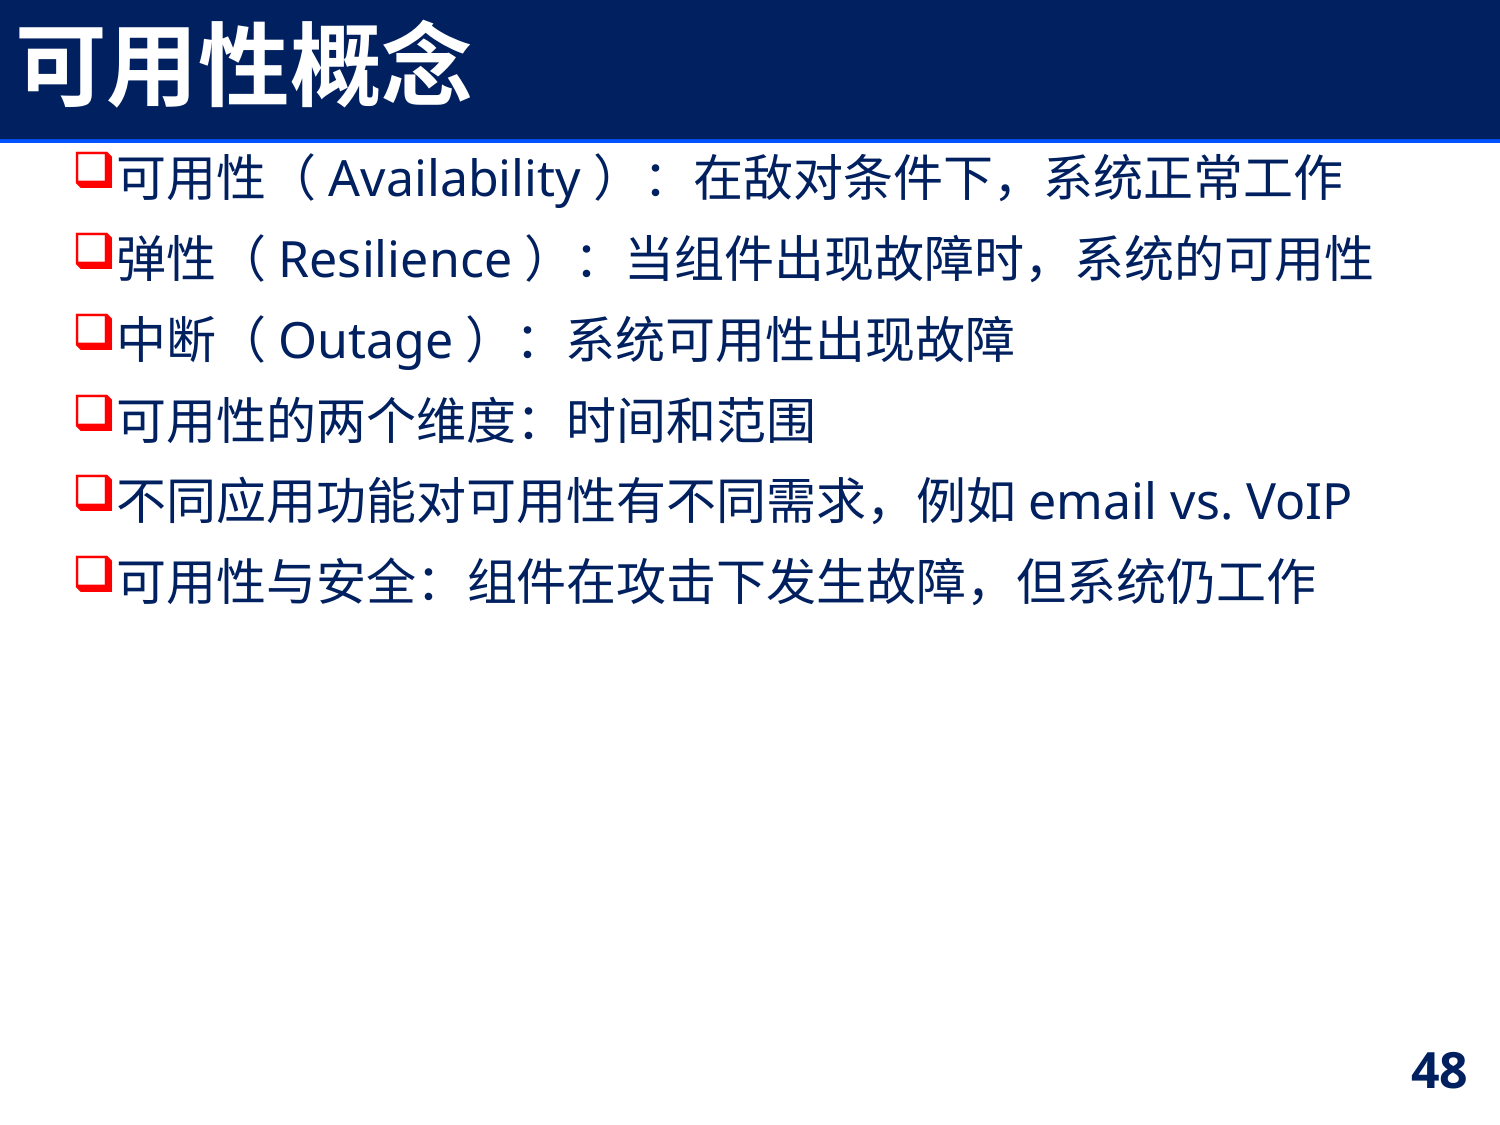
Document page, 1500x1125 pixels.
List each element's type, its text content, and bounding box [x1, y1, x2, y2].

slide_number 48 [1145, 1042, 1484, 1103]
list 可用性（Availability）：在敌对条件下，系统正常工作 弹性（Resilience）：当组件出现故障时，系统的可用性 中断（Outage）：系统可用性出现故障 可用性的两个维度：时间和范围 不同应用功能对可用性有不同需求，例如email vs. VoIP 可用性与安全：组件在攻击下发生故障，但系统仍工作 [56, 139, 1397, 1103]
title 可用性概念 [0, 0, 1500, 140]
